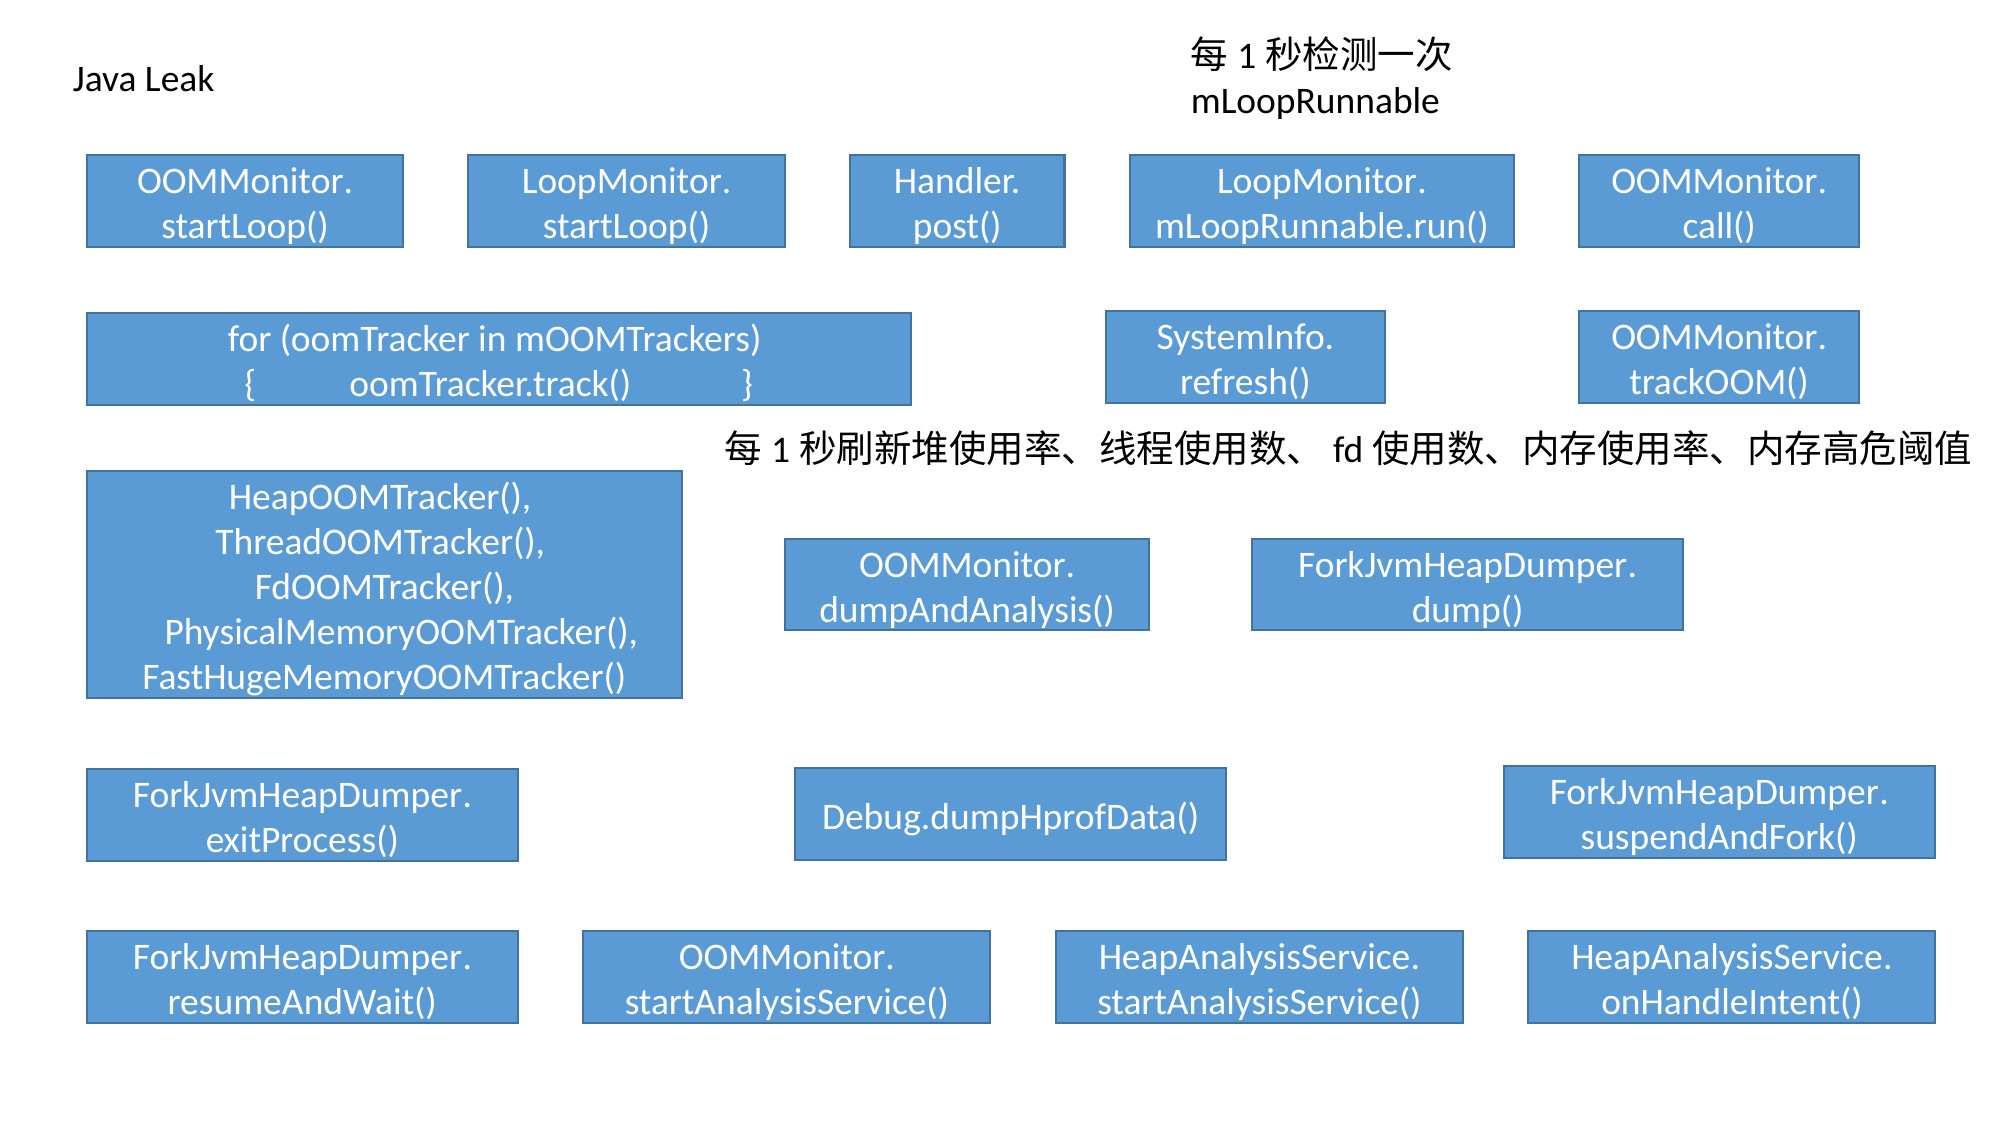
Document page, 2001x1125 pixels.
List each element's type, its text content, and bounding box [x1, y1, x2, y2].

text_box ForkJvmHeapDumper. resumeAndWait() [86, 930, 519, 1024]
text_box HeapAnalysisService. startAnalysisService() [1055, 930, 1464, 1024]
text_box 每1秒刷新堆使用率、线程使用数、fd使用数、内存使用率、内存高危阈值 [709, 417, 1987, 478]
text_box SystemInfo. refresh() [1105, 310, 1386, 404]
text_box ForkJvmHeapDumper. dump() [1251, 538, 1684, 631]
text_box OOMMonitor. trackOOM() [1578, 310, 1860, 404]
text_box LoopMonitor. startLoop() [467, 154, 786, 248]
text_box for (oomTracker in mOOMTrackers) { oomTracker.track() } [86, 312, 912, 406]
text_box OOMMonitor. startLoop() [86, 154, 404, 248]
text_box HeapAnalysisService. onHandleIntent() [1527, 930, 1936, 1024]
text_box OOMMonitor. call() [1578, 154, 1860, 248]
text_box ForkJvmHeapDumper. suspendAndFork() [1503, 765, 1936, 859]
text_box OOMMonitor. startAnalysisService() [582, 930, 991, 1024]
text_box 每1秒检测一次 mLoopRunnable [1176, 23, 1468, 129]
text_box Java Leak [58, 46, 230, 106]
text_box OOMMonitor. dumpAndAnalysis() [784, 538, 1150, 631]
text_box Debug.dumpHprofData() [794, 767, 1227, 861]
text_box Handler. post() [849, 154, 1066, 248]
text_box LoopMonitor. mLoopRunnable.run() [1129, 154, 1515, 248]
text_box HeapOOMTracker(), ThreadOOMTracker(), FdOOMTracker(), PhysicalMemoryOOMTracker(), FastHugeMemoryOOMTracker() [86, 470, 683, 699]
text_box ForkJvmHeapDumper. exitProcess() [86, 768, 519, 862]
